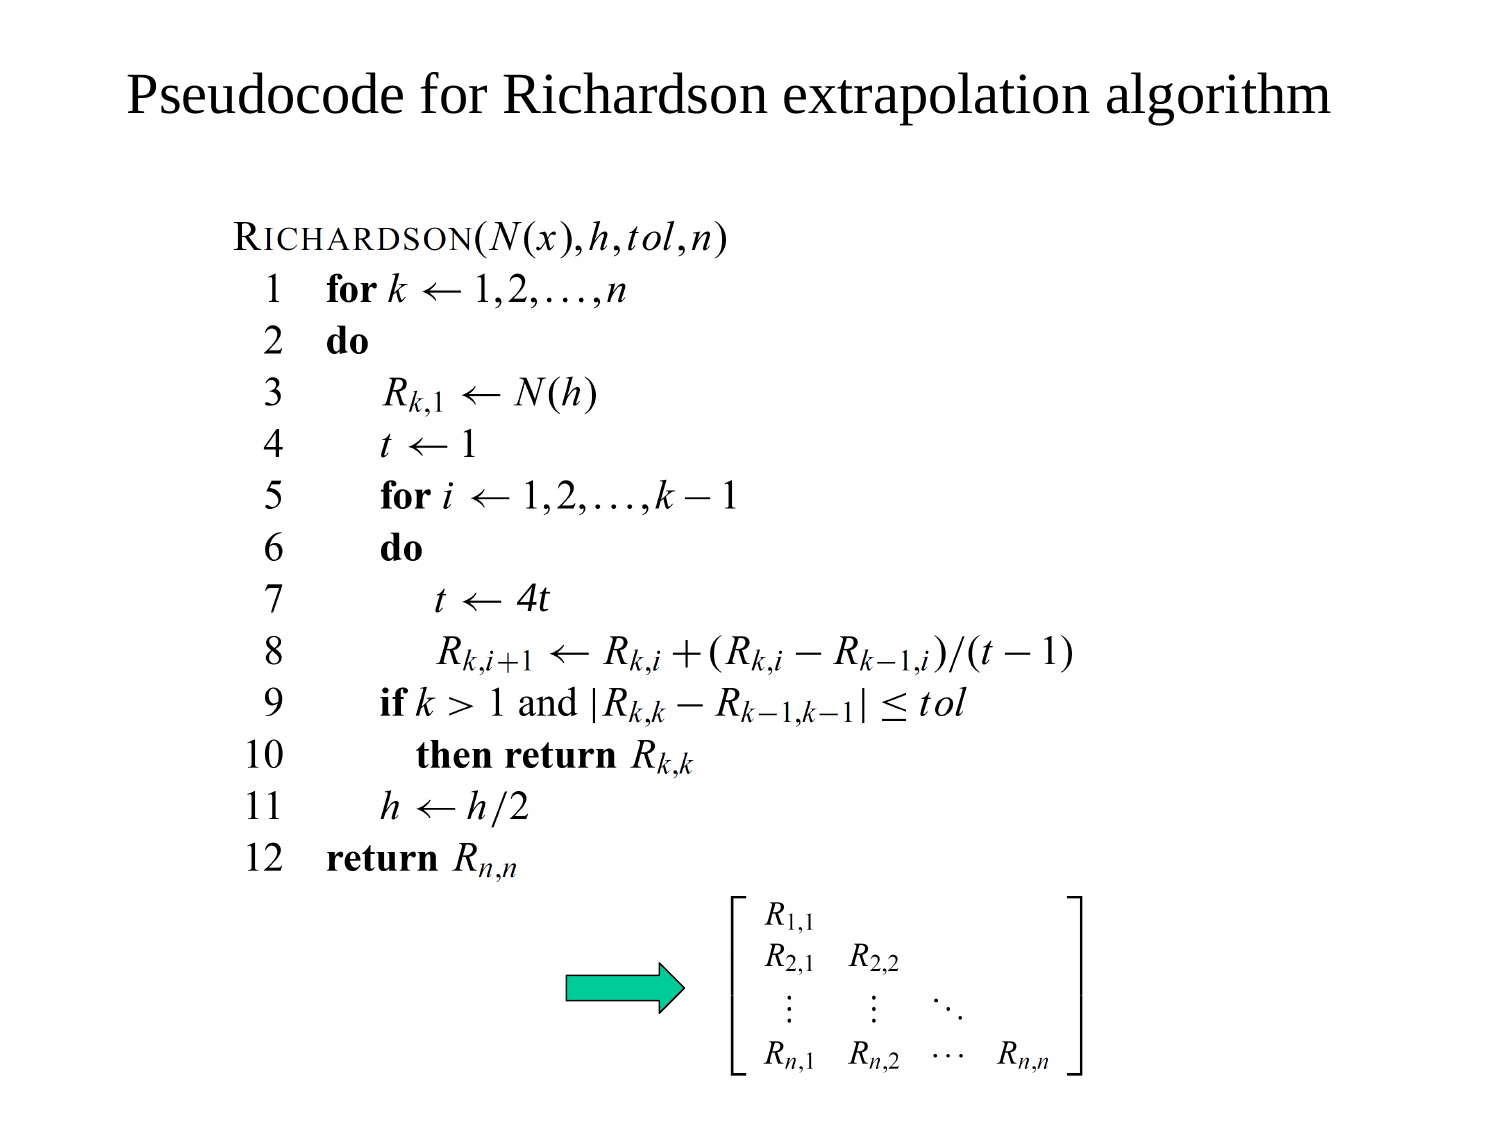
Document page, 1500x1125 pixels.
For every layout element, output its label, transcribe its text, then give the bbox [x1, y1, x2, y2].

picture [230, 211, 1123, 1083]
text_box [566, 962, 685, 1014]
text_box Pseudocode for Richardson extrapolation algorithm [112, 47, 1376, 133]
